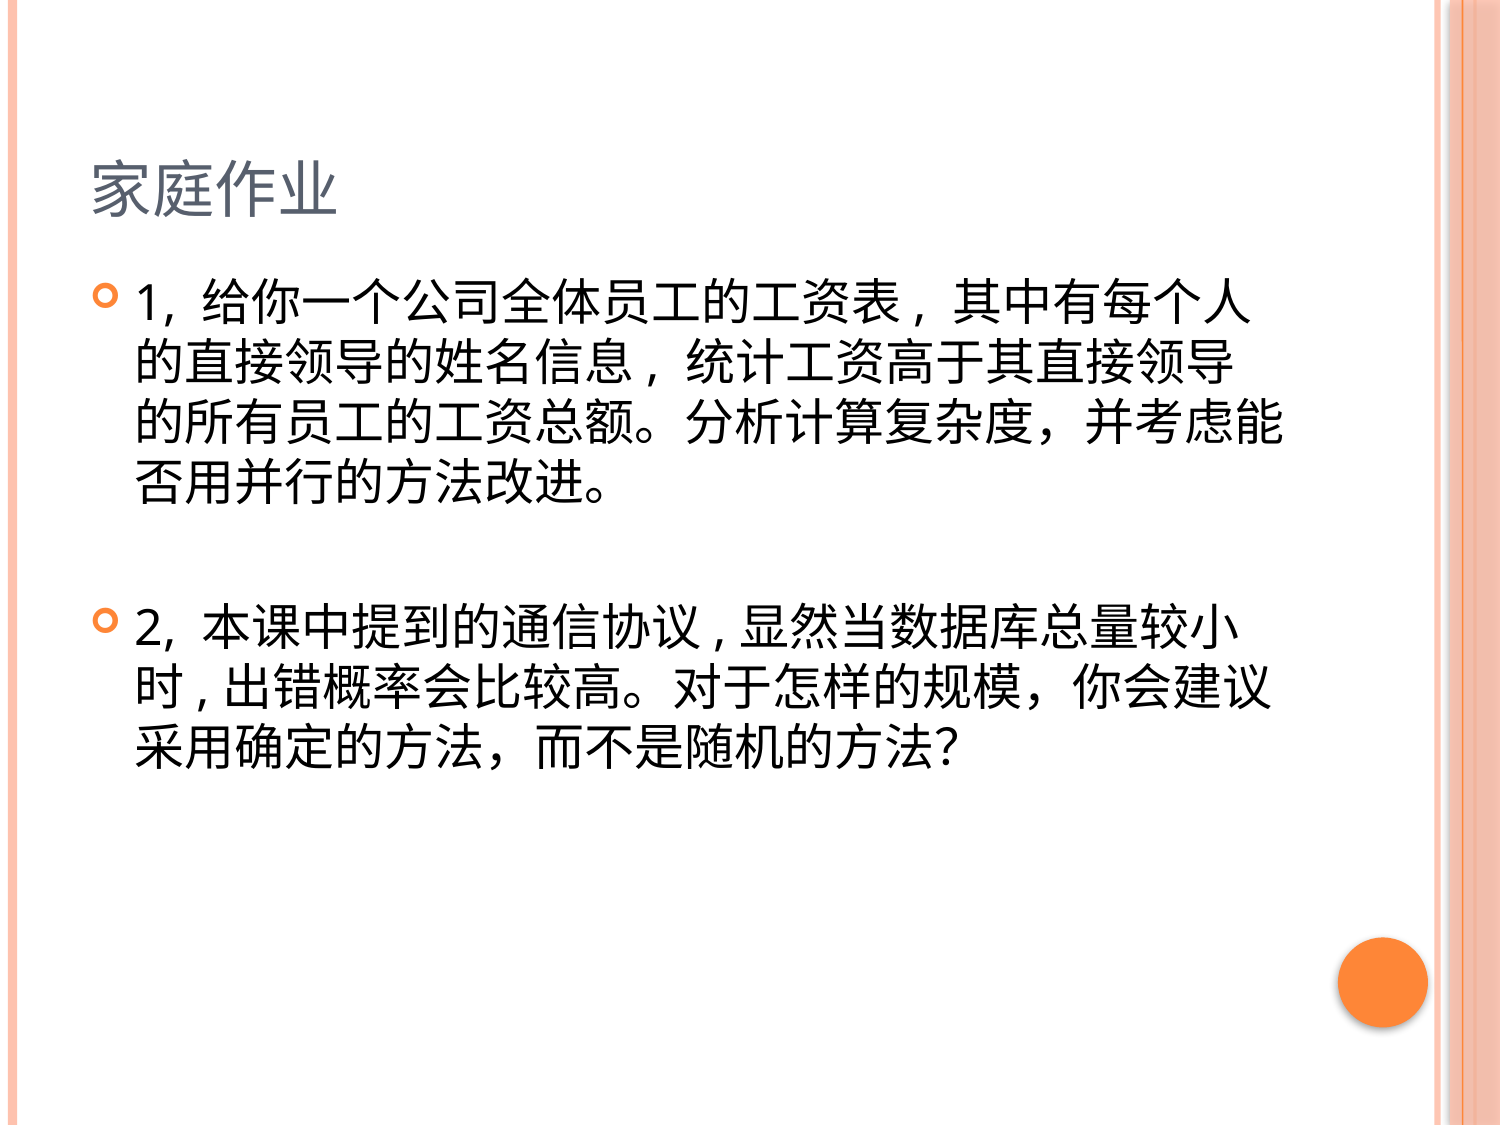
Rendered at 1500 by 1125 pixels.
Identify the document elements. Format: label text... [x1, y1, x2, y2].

title 家庭作业 [75, 45, 1300, 233]
list 1, 给你一个公司全体员工的工资表, 其中有每个人的直接领导的姓名信息, 统计工资高于其直接领导的所有员工的工资总额。分析计算复杂度，并考虑能否用并行的方法改进。 2, 本课中提到的通信协议,显然当数据库总量较小时,出错概率会比较高。对于怎样的规模，你会建议采用确定的方法，而不是随机的方法？ [75, 262, 1300, 1062]
